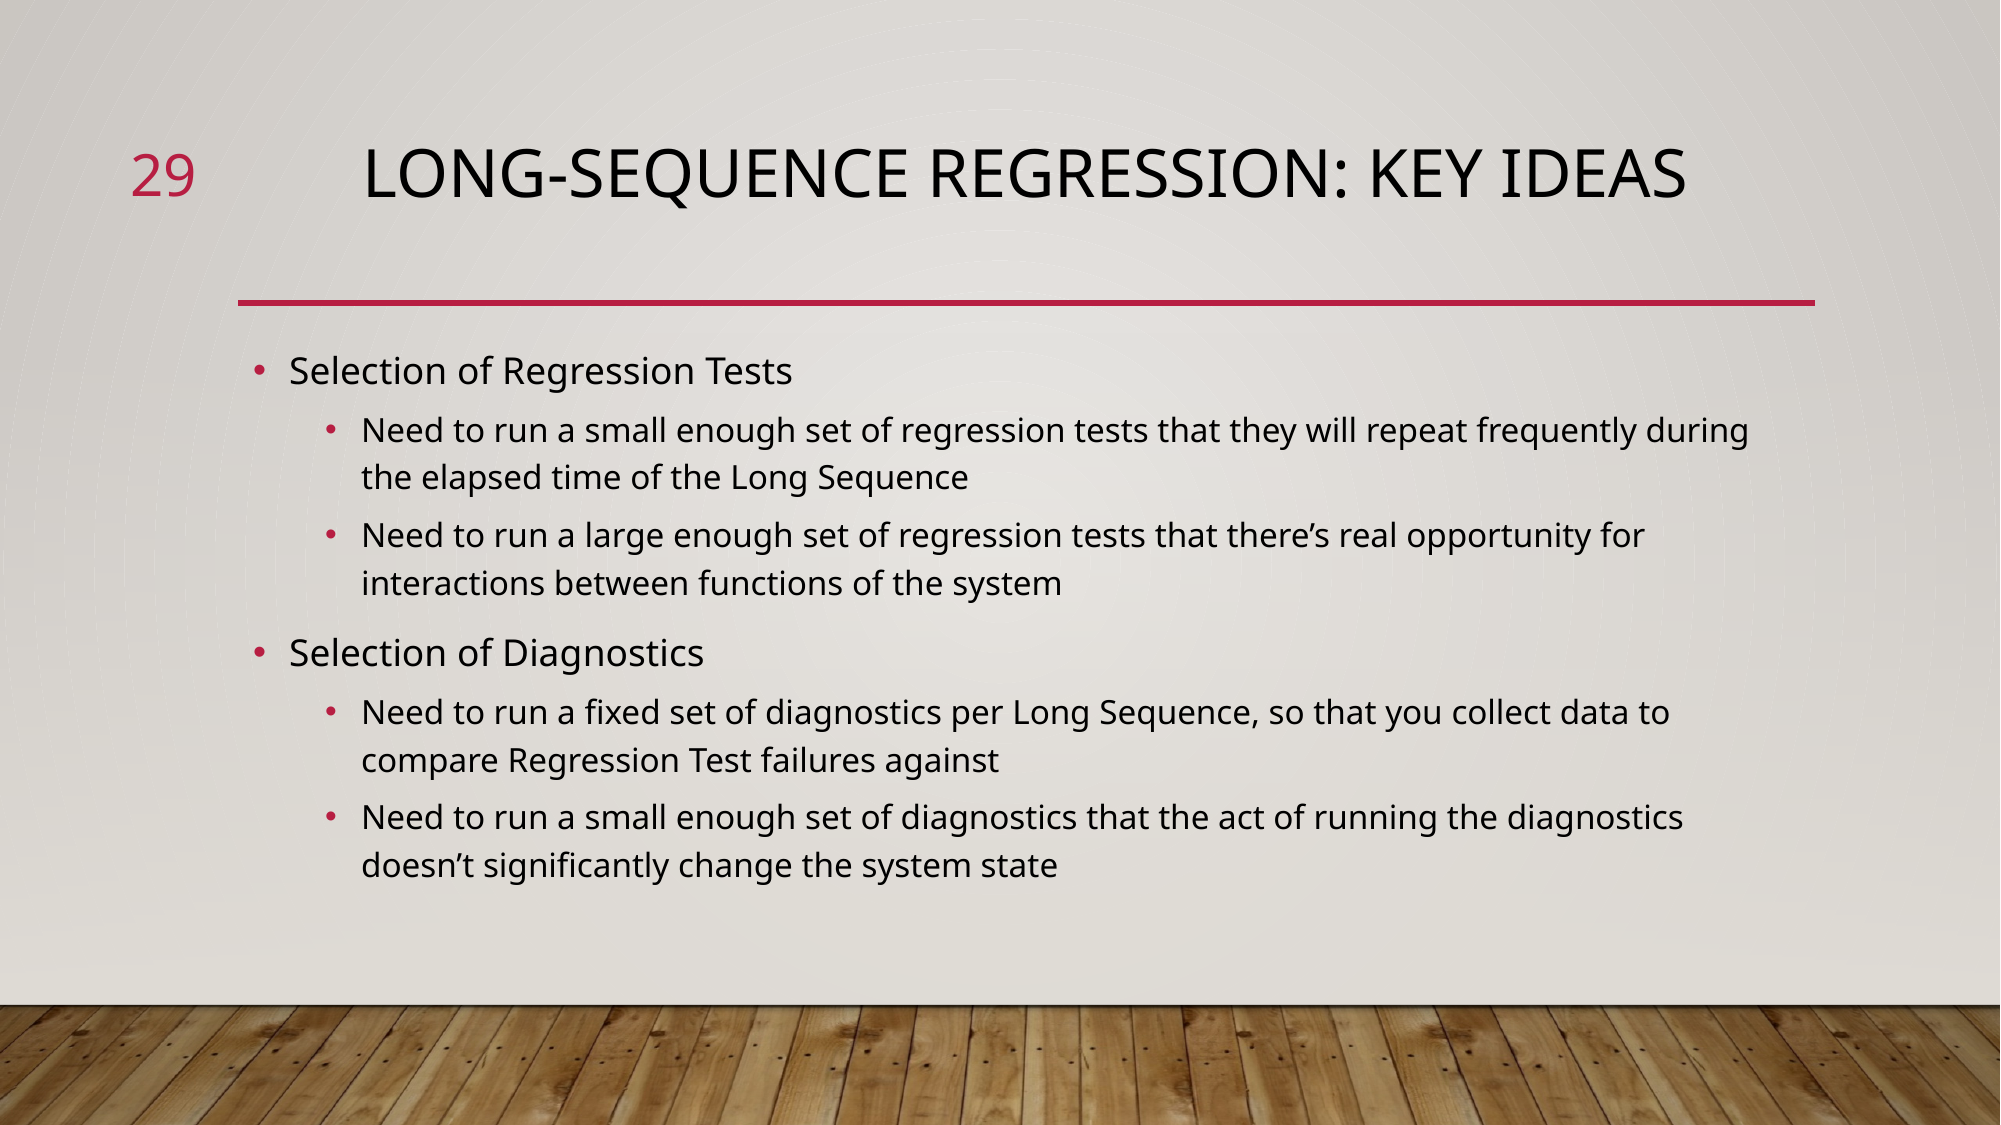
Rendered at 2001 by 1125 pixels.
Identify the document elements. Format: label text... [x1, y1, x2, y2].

slide_number 29 [78, 131, 212, 214]
title Long-Sequence Regression: Key Ideas [238, 131, 1814, 305]
list Selection of Regression Tests Need to run a small enough set of regression tests that they will repeat frequently during the elapsed time of the Long Sequence Need to run a large enough set of regression tests that there’s real opportunity for interactions between functions of the system Selection of Diagnostics Need to run a fixed set of diagnostics per Long Sequence, so that you collect data to compare Regression Test failures against Need to run a small enough set of diagnostics that the act of running the diagnostics doesn’t significantly change the system state [238, 330, 1814, 897]
picture [0, 1005, 2000, 1125]
